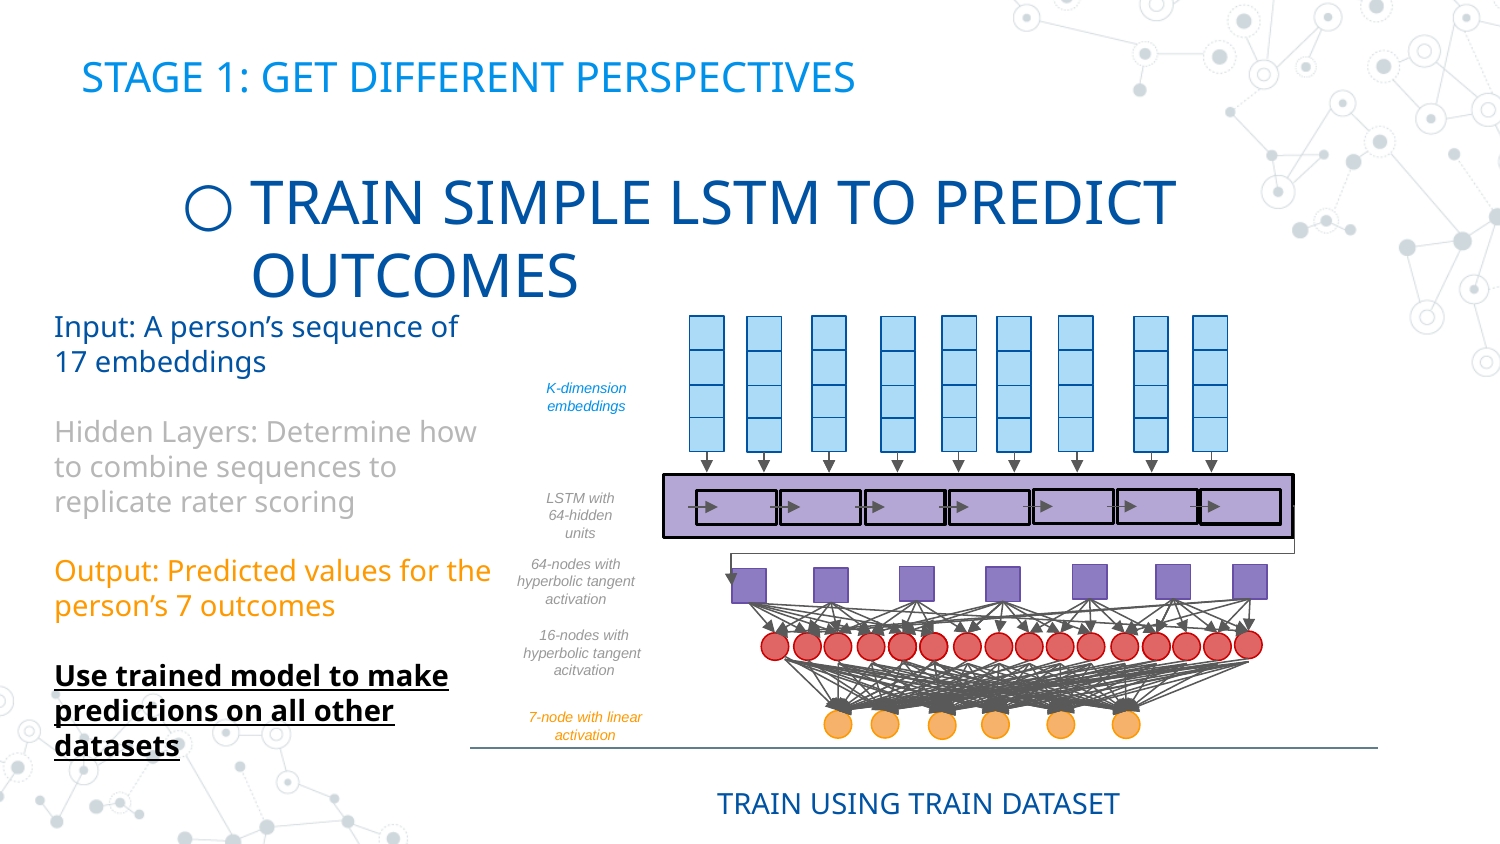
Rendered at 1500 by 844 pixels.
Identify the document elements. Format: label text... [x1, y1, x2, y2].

text_box [1193, 315, 1228, 351]
text_box [747, 417, 782, 453]
text_box [689, 385, 724, 417]
text_box [865, 490, 946, 504]
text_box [1059, 663, 1088, 712]
text_box [1047, 722, 1075, 739]
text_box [902, 663, 930, 712]
text_box 7-node with linear activation [515, 693, 683, 747]
text_box [1111, 644, 1139, 656]
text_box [807, 598, 1171, 634]
text_box [1133, 385, 1168, 417]
text_box [1133, 316, 1168, 351]
text_box [1232, 594, 1268, 599]
text_box [949, 490, 1030, 504]
text_box [1077, 644, 1105, 656]
text_box [857, 644, 885, 654]
text_box [996, 316, 1032, 351]
text_box [811, 351, 847, 385]
text_box [953, 644, 982, 655]
text_box [1046, 644, 1074, 656]
text_box [928, 722, 956, 740]
title STAGE 1: GET DIFFERENT PERSPECTIVES [66, 0, 1309, 116]
text_box [1033, 489, 1114, 504]
text_box [942, 417, 977, 452]
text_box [1125, 661, 1249, 712]
text_box [942, 315, 977, 351]
text_box [880, 385, 916, 417]
text_box [1234, 633, 1263, 659]
text_box 64-nodes with hyperbolic tangent activation [515, 539, 657, 611]
text_box [761, 644, 789, 661]
text_box [880, 316, 916, 351]
text_box [824, 722, 852, 739]
text_box [1193, 351, 1228, 385]
text_box [1058, 417, 1093, 452]
text_box TRAIN USING TRAIN DATASET [475, 770, 1363, 836]
text_box [1193, 417, 1228, 452]
text_box [1142, 644, 1171, 656]
text_box [811, 417, 847, 452]
text_box [871, 722, 899, 739]
text_box [780, 490, 861, 504]
text_box [1133, 417, 1168, 453]
text_box [1133, 351, 1168, 385]
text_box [870, 663, 900, 712]
text_box [689, 315, 724, 351]
text_box [1193, 385, 1228, 417]
text_box [981, 722, 1010, 739]
text_box [1058, 315, 1093, 351]
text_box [774, 598, 806, 634]
text_box [996, 351, 1032, 385]
text_box [1172, 644, 1201, 656]
text_box [996, 417, 1032, 453]
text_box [837, 663, 868, 712]
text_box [807, 663, 835, 712]
text_box [1203, 644, 1232, 657]
text_box [747, 351, 782, 385]
text_box Input: A person’s sequence of 17 embeddings Hidden Layers: Determine how to combine sequences to replicate rater scoring Output: Predicted values for the person’s 7 outcomes Use trained model to make predictions on all other datasets [39, 293, 515, 778]
text_box [919, 644, 948, 655]
text_box TRAIN SIMPLE LSTM TO PREDICT OUTCOMES [85, 114, 1363, 322]
text_box [731, 593, 767, 603]
text_box [880, 351, 916, 385]
text_box [1117, 489, 1198, 504]
text_box [880, 417, 916, 453]
text_box [1058, 351, 1093, 385]
text_box LSTM with 64-hidden units [523, 473, 638, 539]
text_box [696, 490, 777, 525]
text_box [689, 351, 724, 385]
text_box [933, 663, 965, 712]
text_box K-dimension embeddings [515, 363, 662, 429]
text_box [942, 385, 977, 417]
text_box [747, 316, 782, 351]
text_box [1172, 598, 1249, 632]
picture [0, 0, 1500, 844]
text_box 16-nodes with hyperbolic tangent acitvation [515, 611, 677, 693]
text_box [888, 644, 917, 655]
text_box [793, 644, 822, 654]
text_box [824, 644, 852, 654]
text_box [1090, 663, 1119, 712]
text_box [967, 663, 996, 712]
text_box [811, 385, 847, 417]
text_box [1058, 385, 1093, 417]
text_box [996, 385, 1032, 417]
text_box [784, 659, 900, 712]
text_box [747, 385, 782, 417]
text_box [663, 474, 1293, 538]
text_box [748, 602, 770, 632]
text_box [985, 644, 1013, 656]
text_box [1200, 489, 1281, 504]
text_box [998, 663, 1026, 712]
text_box [1112, 721, 1140, 739]
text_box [731, 505, 1294, 586]
text_box [1015, 644, 1044, 656]
text_box [942, 351, 977, 385]
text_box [1028, 663, 1057, 712]
text_box [689, 417, 724, 452]
text_box [811, 315, 847, 351]
